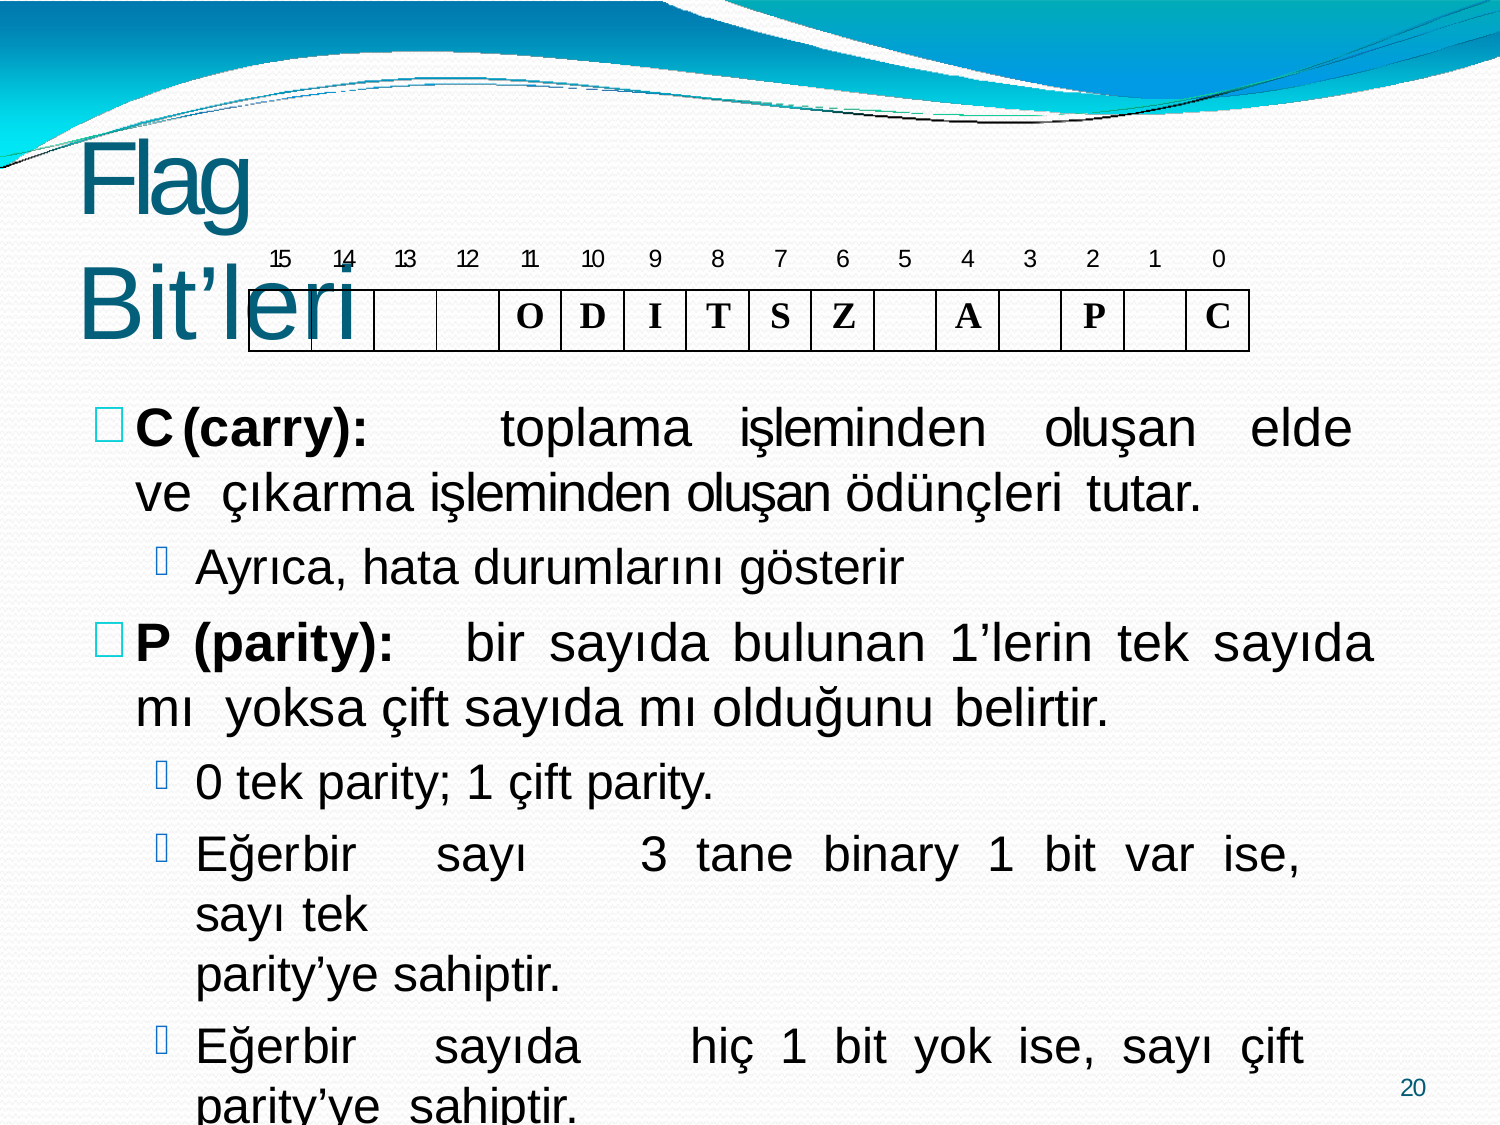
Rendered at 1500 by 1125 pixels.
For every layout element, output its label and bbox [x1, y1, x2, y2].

text_box [0, 0, 1500, 1125]
